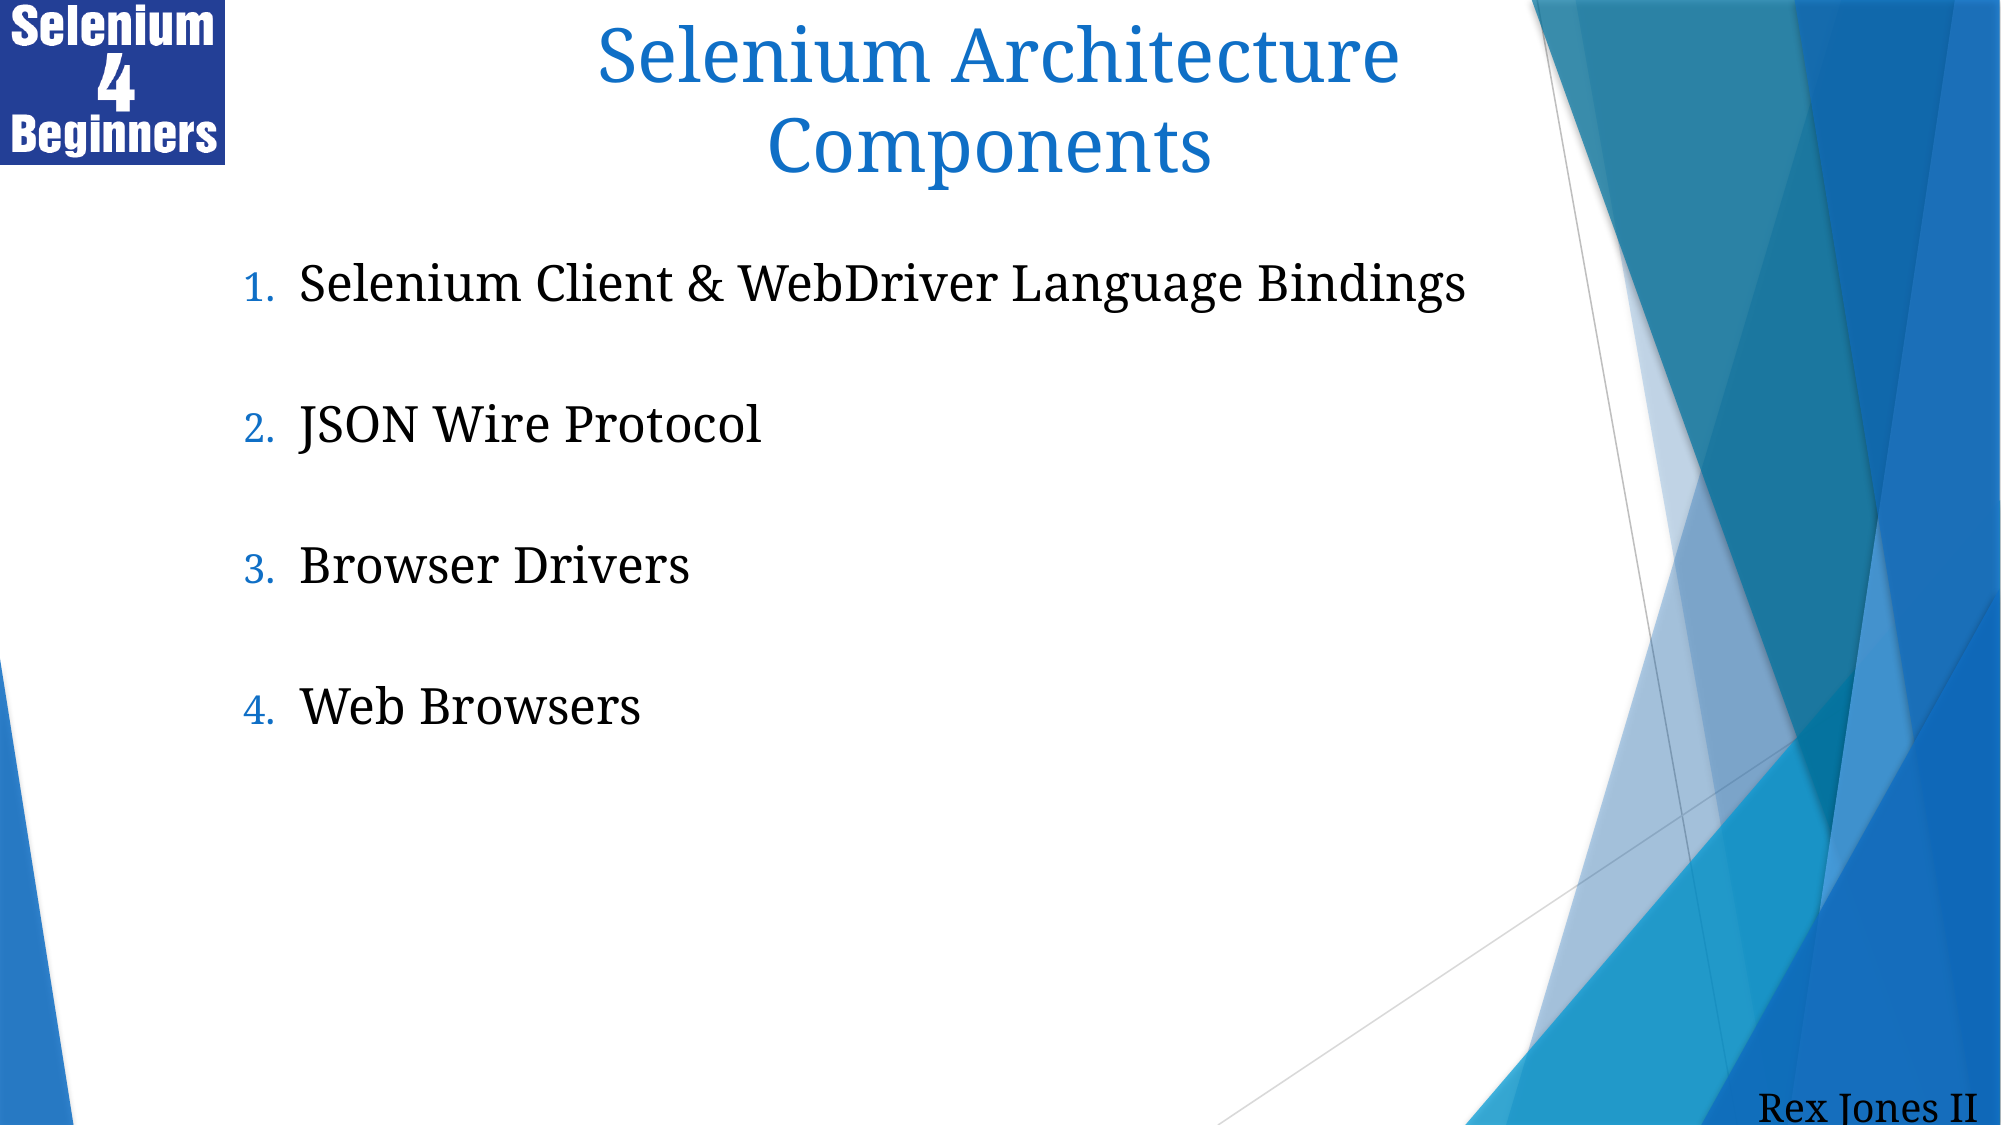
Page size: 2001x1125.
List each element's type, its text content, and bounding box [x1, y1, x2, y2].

title Selenium Architecture Components [0, 0, 2000, 217]
list Selenium Client & WebDriver Language Bindings JSON Wire Protocol Browser Drivers Web Browsers [228, 244, 1639, 881]
